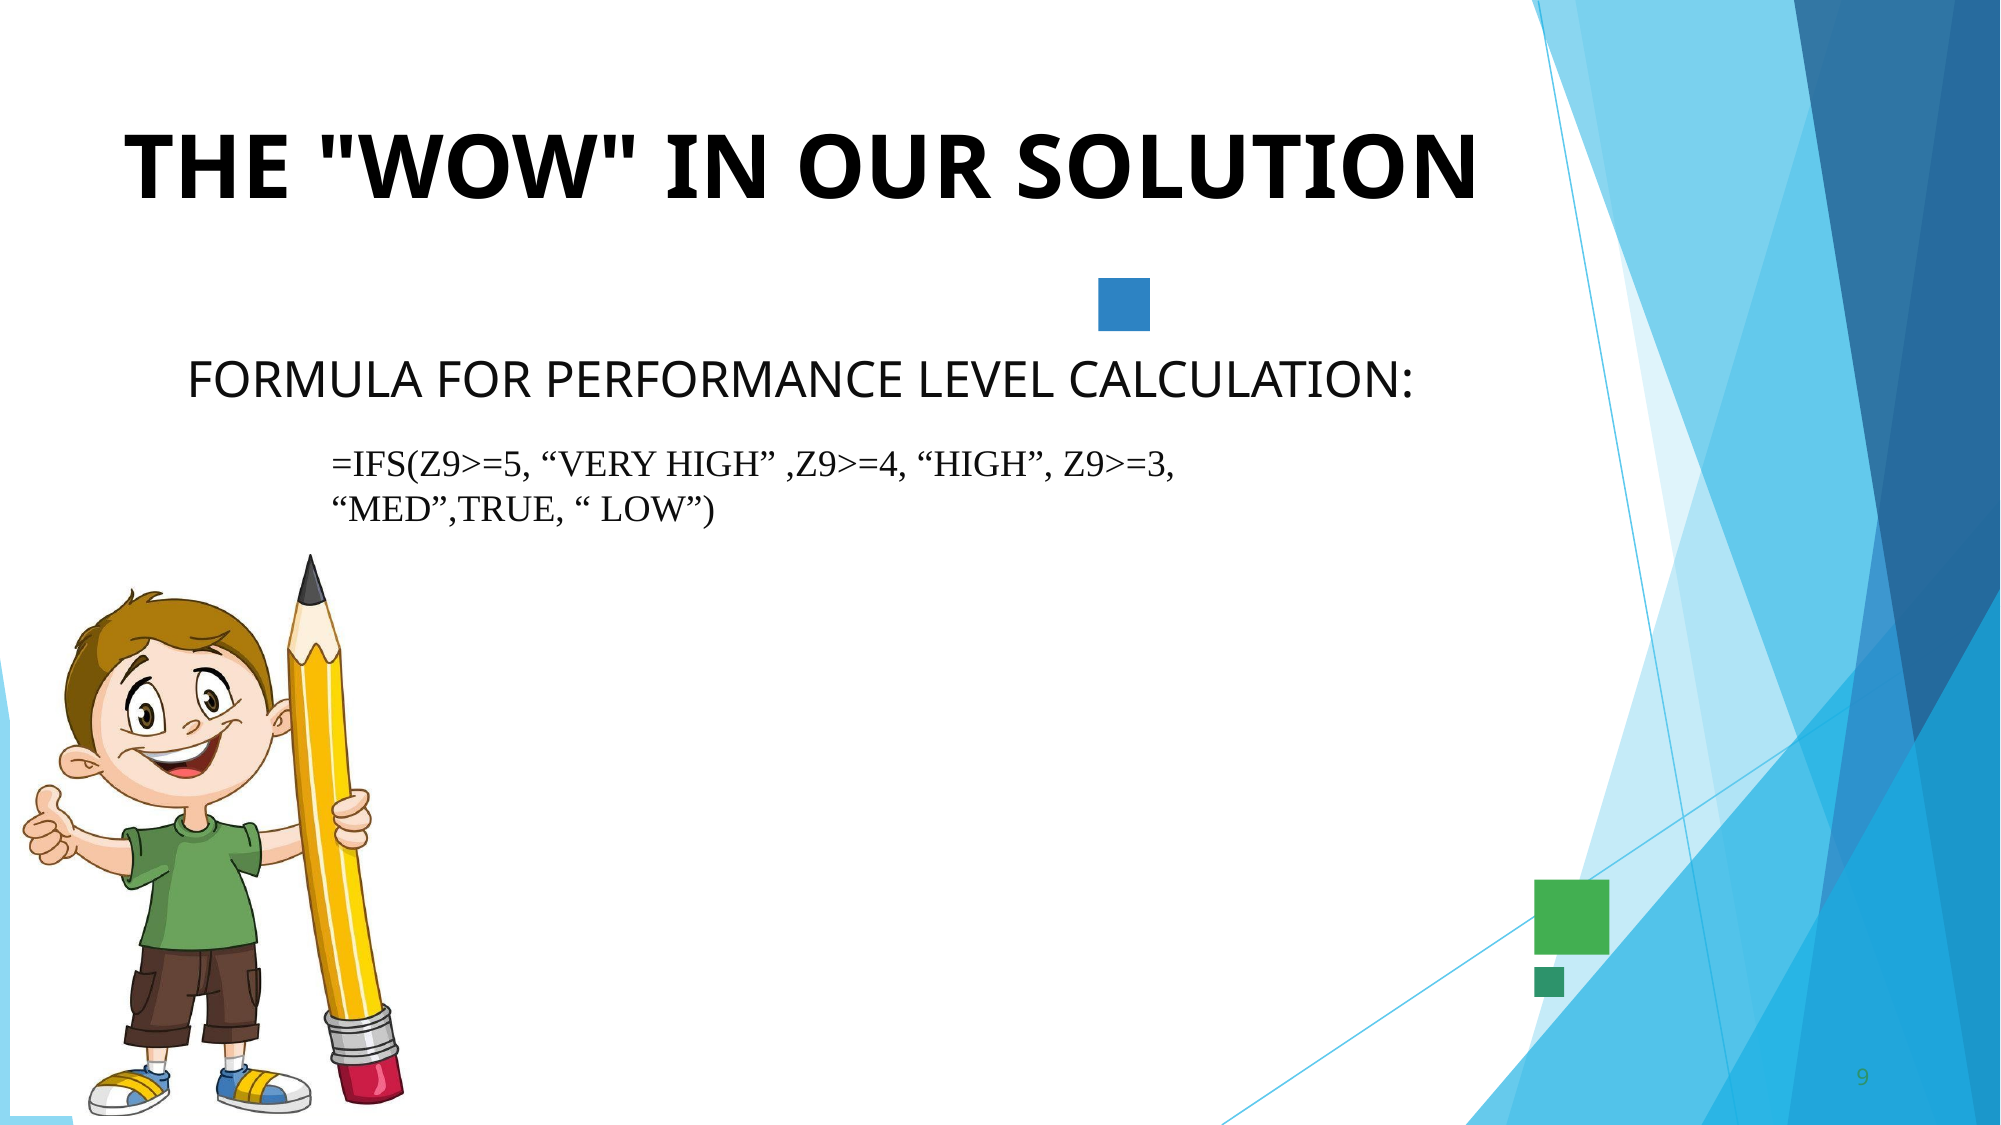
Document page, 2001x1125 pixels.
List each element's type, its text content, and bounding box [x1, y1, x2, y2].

picture [10, 554, 416, 1116]
text_box [1534, 879, 1610, 955]
title THE "WOW" IN OUR SOLUTION [121, 107, 1513, 298]
text_box 9 [1849, 1061, 1888, 1095]
text_box =IFS(Z9>=5, “VERY HIGH” ,Z9>=4, “HIGH”, Z9>=3, “MED”,TRUE, “ LOW”) [316, 432, 1318, 537]
text_box FORMULA FOR PERFORMANCE LEVEL CALCULATION: [171, 339, 1572, 415]
text_box [1534, 967, 1565, 997]
text_box [1098, 298, 1150, 332]
